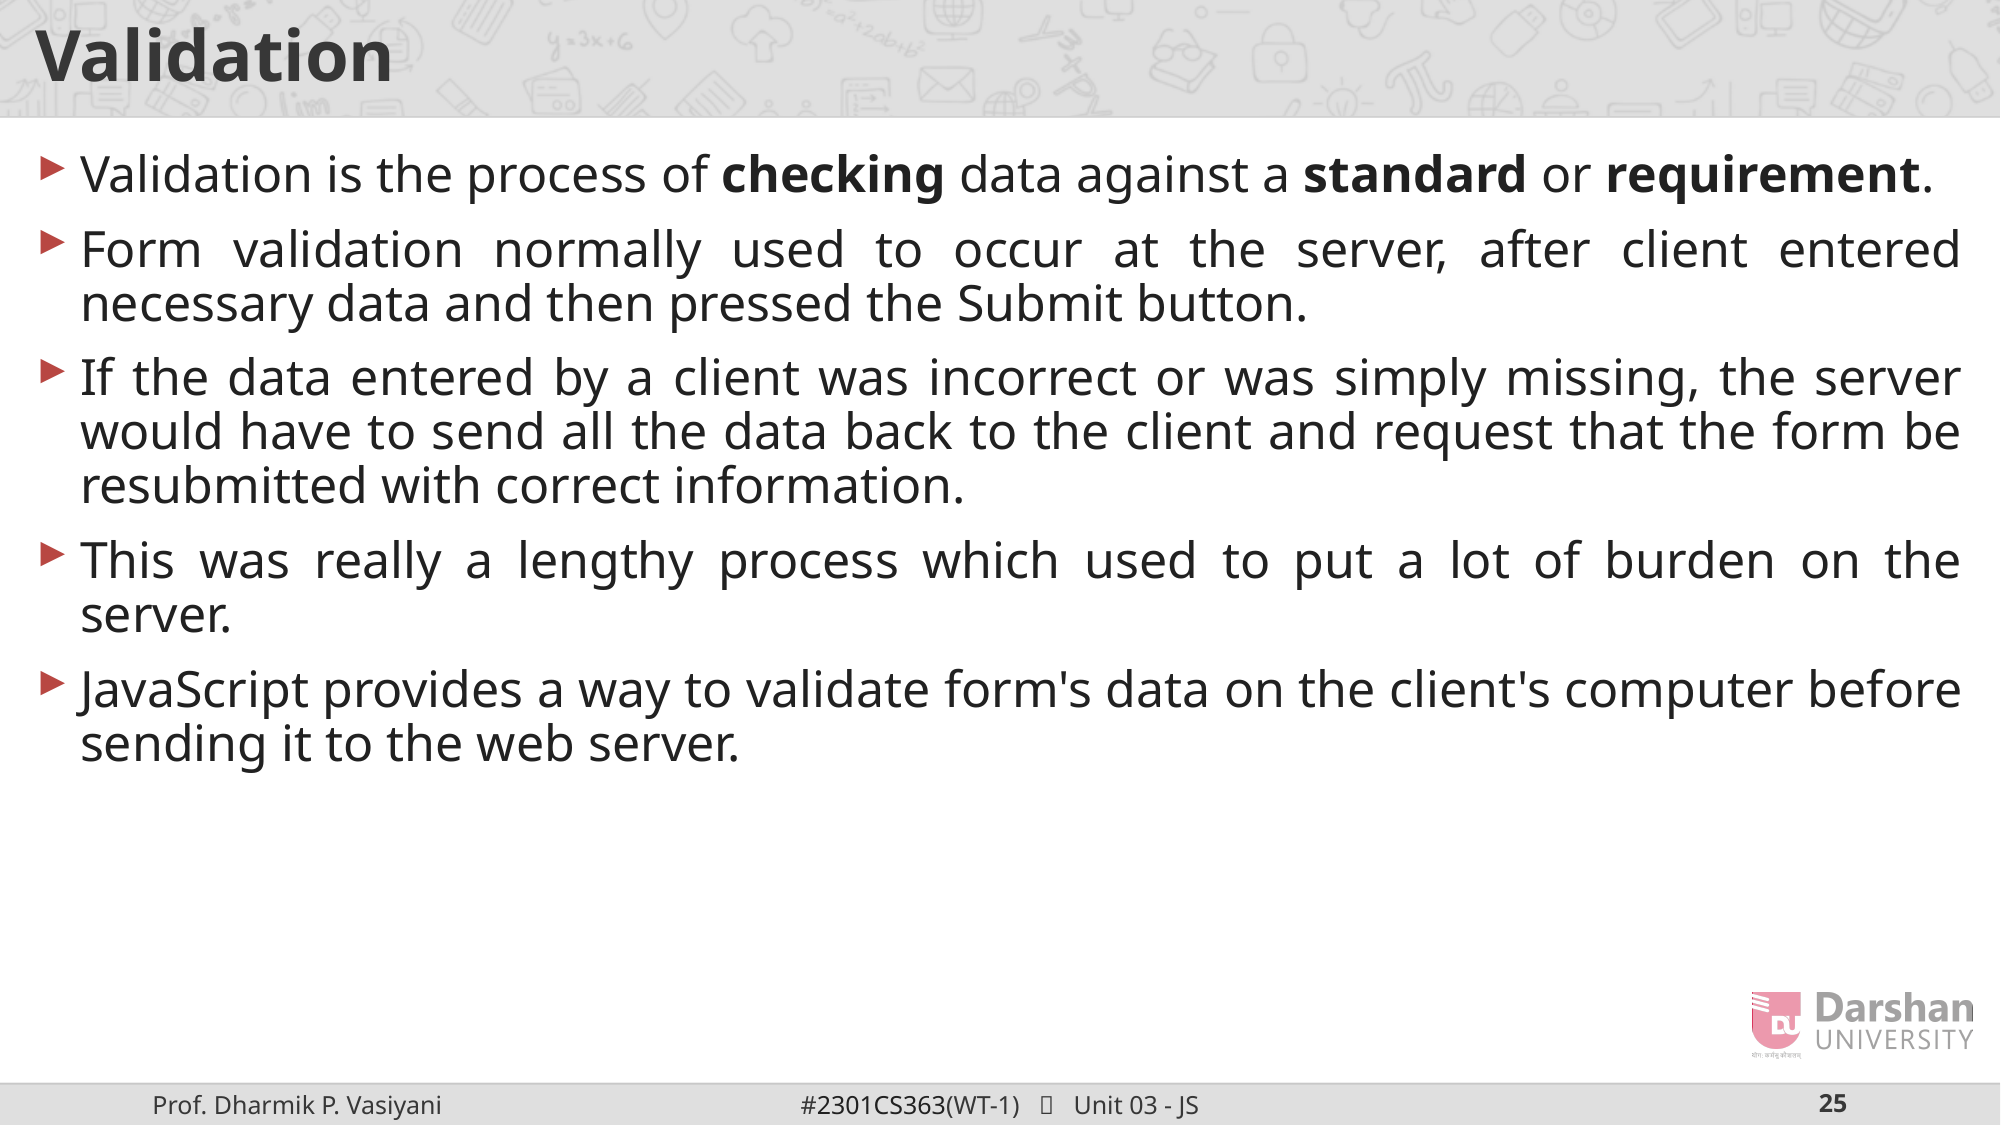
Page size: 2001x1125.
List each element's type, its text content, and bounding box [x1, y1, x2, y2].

title Validation [0, 0, 2000, 117]
list Validation is the process of checking data against a standard or requirement. Form validation normally used to occur at the server, after client entered necessary data and then pressed the Submit button. If the data entered by a client was incorrect or was simply missing, the server would have to send all the data back to the client and request that the form be resubmitted with correct information. This was really a lengthy process which used to put a lot of burden on the server. JavaScript provides a way to validate form's data on the client's computer before sending it to the web server. [21, 141, 1979, 1059]
